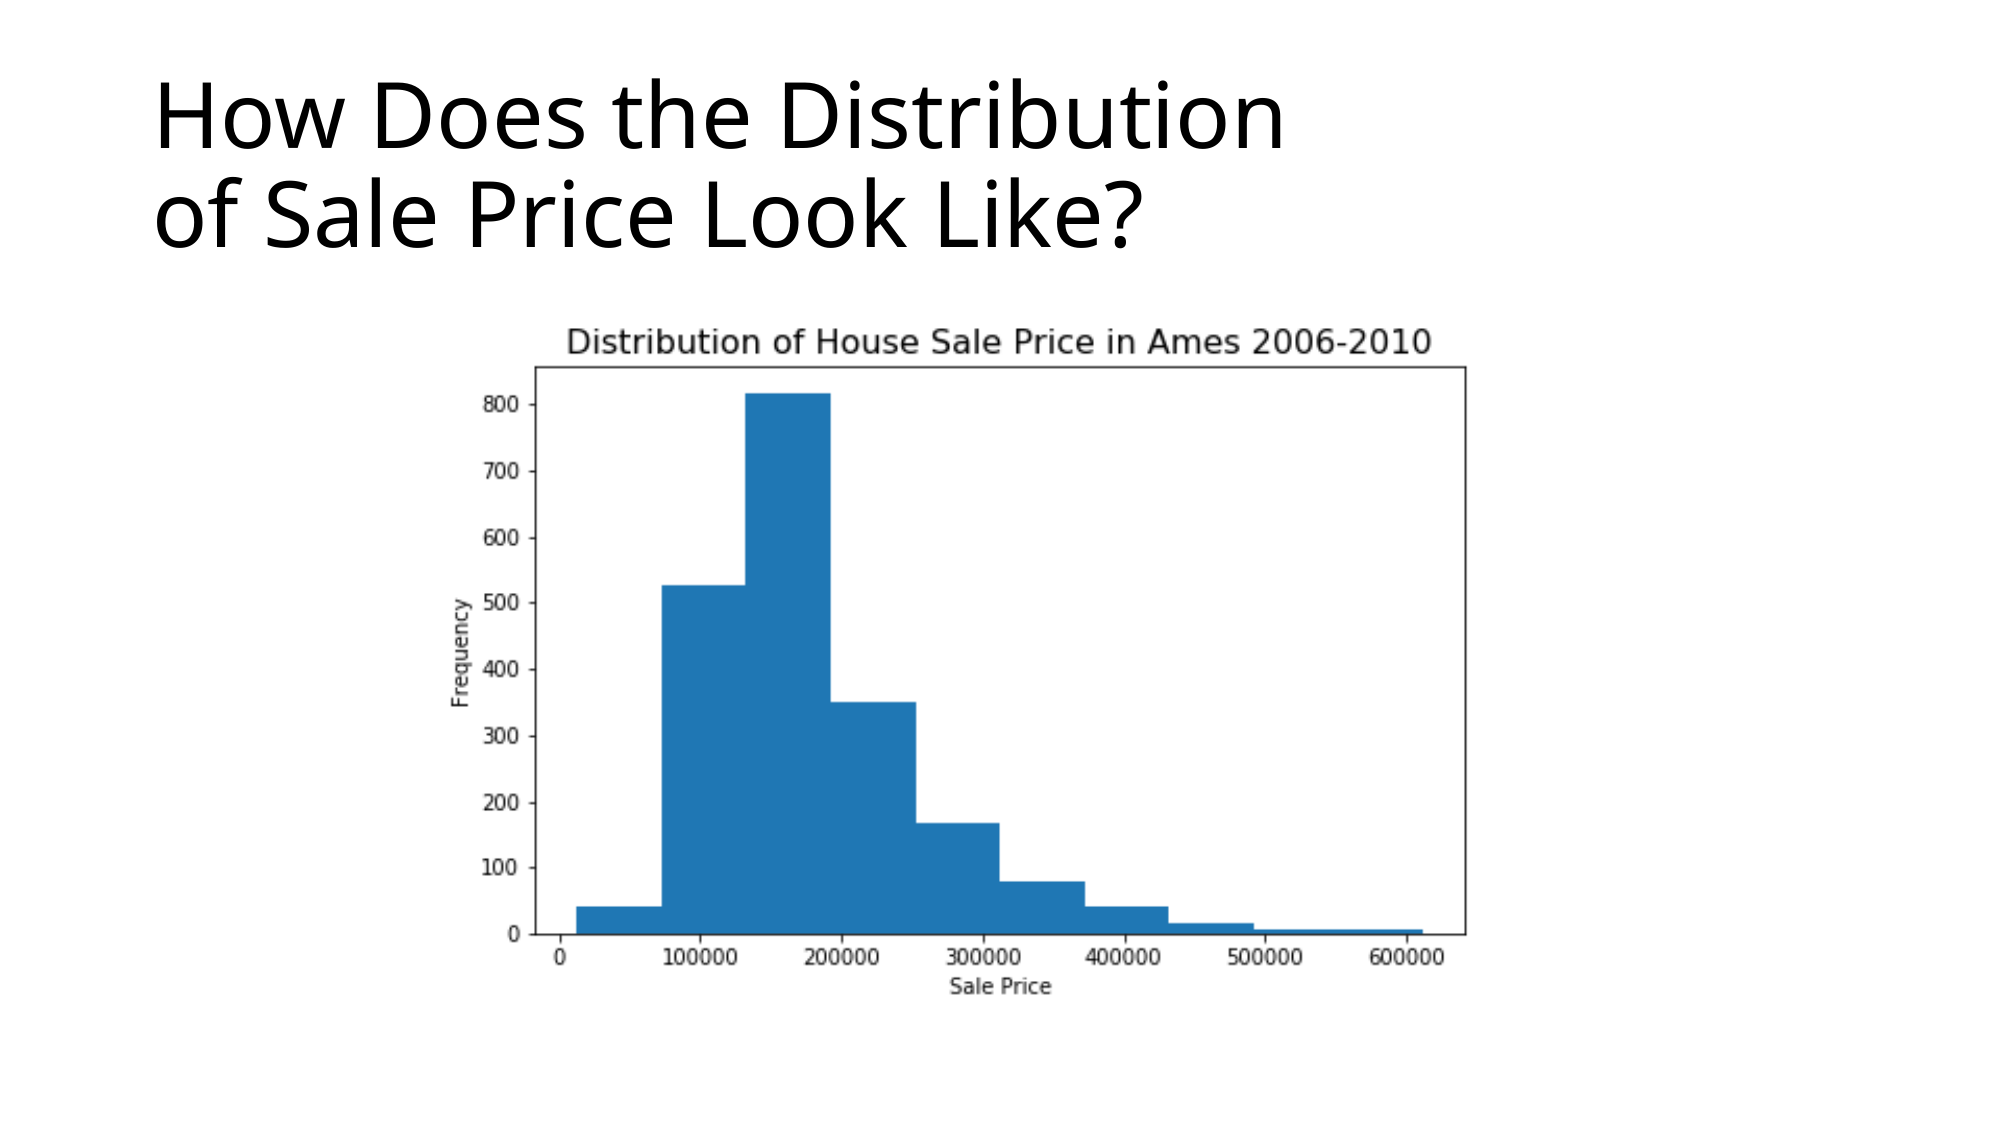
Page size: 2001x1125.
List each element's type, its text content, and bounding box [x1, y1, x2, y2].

picture [385, 277, 1586, 1028]
title How Does the Distribution of Sale Price Look Like? [137, 59, 1863, 278]
